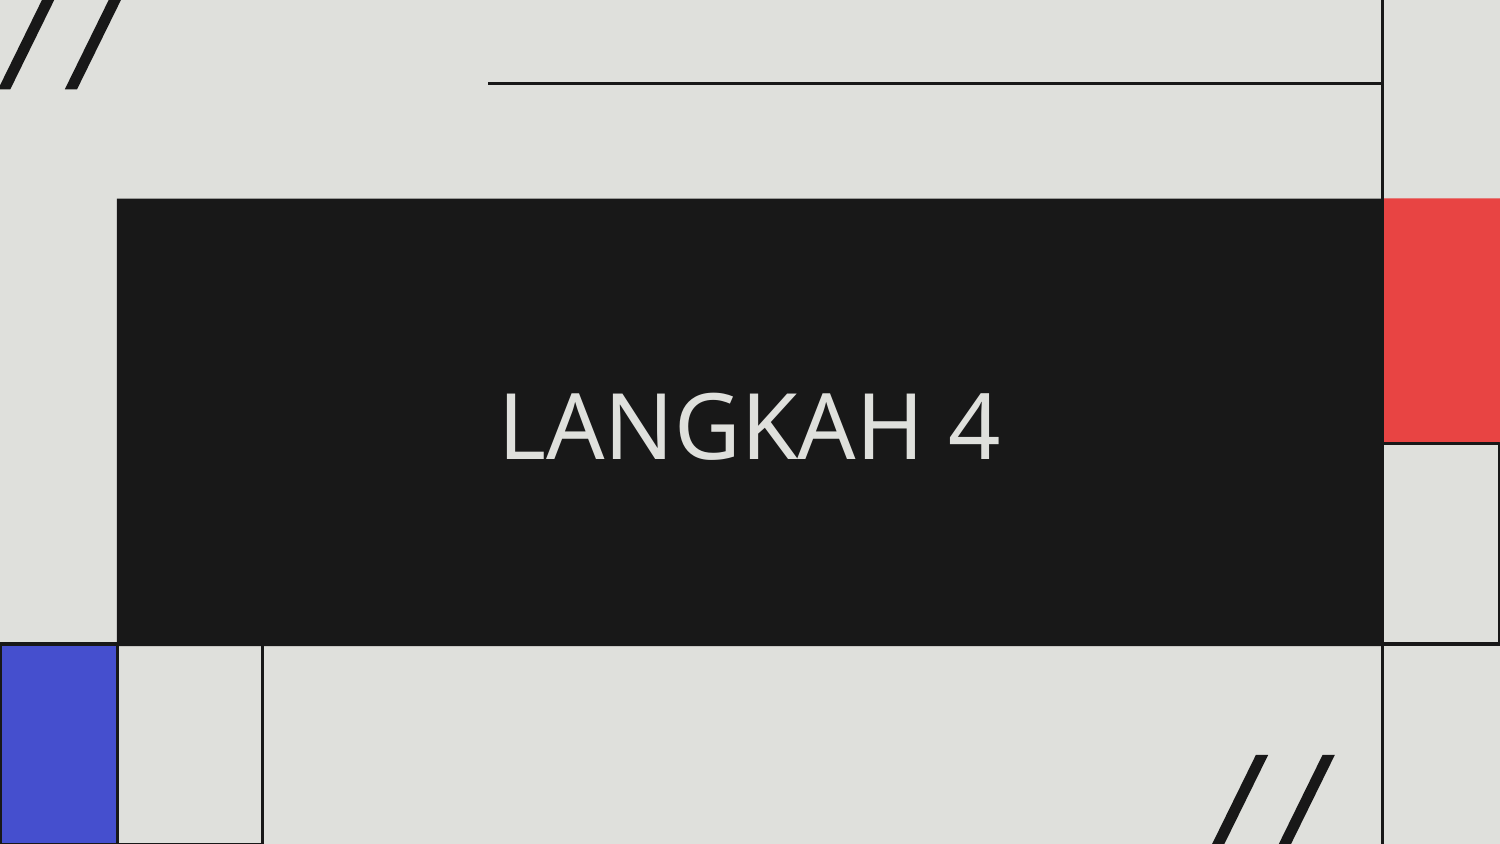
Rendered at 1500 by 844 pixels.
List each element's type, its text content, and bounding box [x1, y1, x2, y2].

title LANGKAH 4 [116, 198, 1383, 647]
